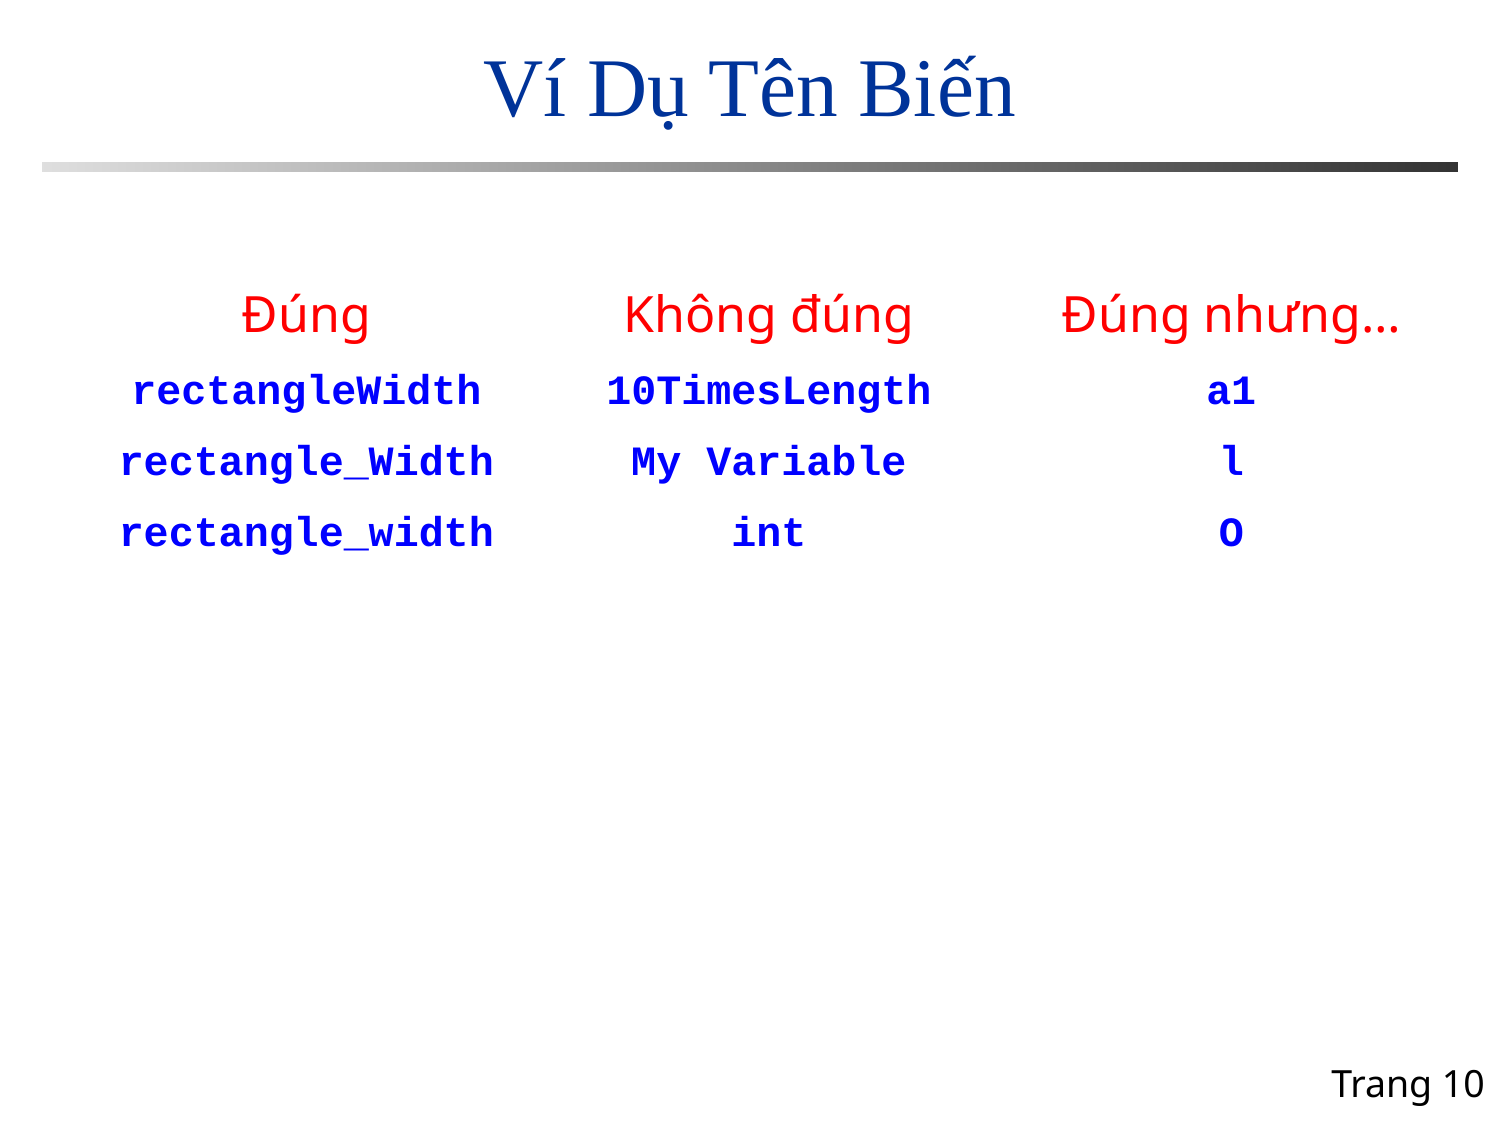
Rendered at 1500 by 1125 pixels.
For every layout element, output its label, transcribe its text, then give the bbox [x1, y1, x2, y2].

slide_number Trang 10 [1199, 1046, 1500, 1125]
text_box Đúng rectangleWidth rectangle_Width rectangle_width [74, 275, 538, 641]
text_box Đúng nhưng… a1 l O [999, 274, 1463, 563]
title Ví Dụ Tên Biến [0, 5, 1500, 162]
text_box Không đúng 10TimesLength My Variable int [562, 274, 975, 563]
